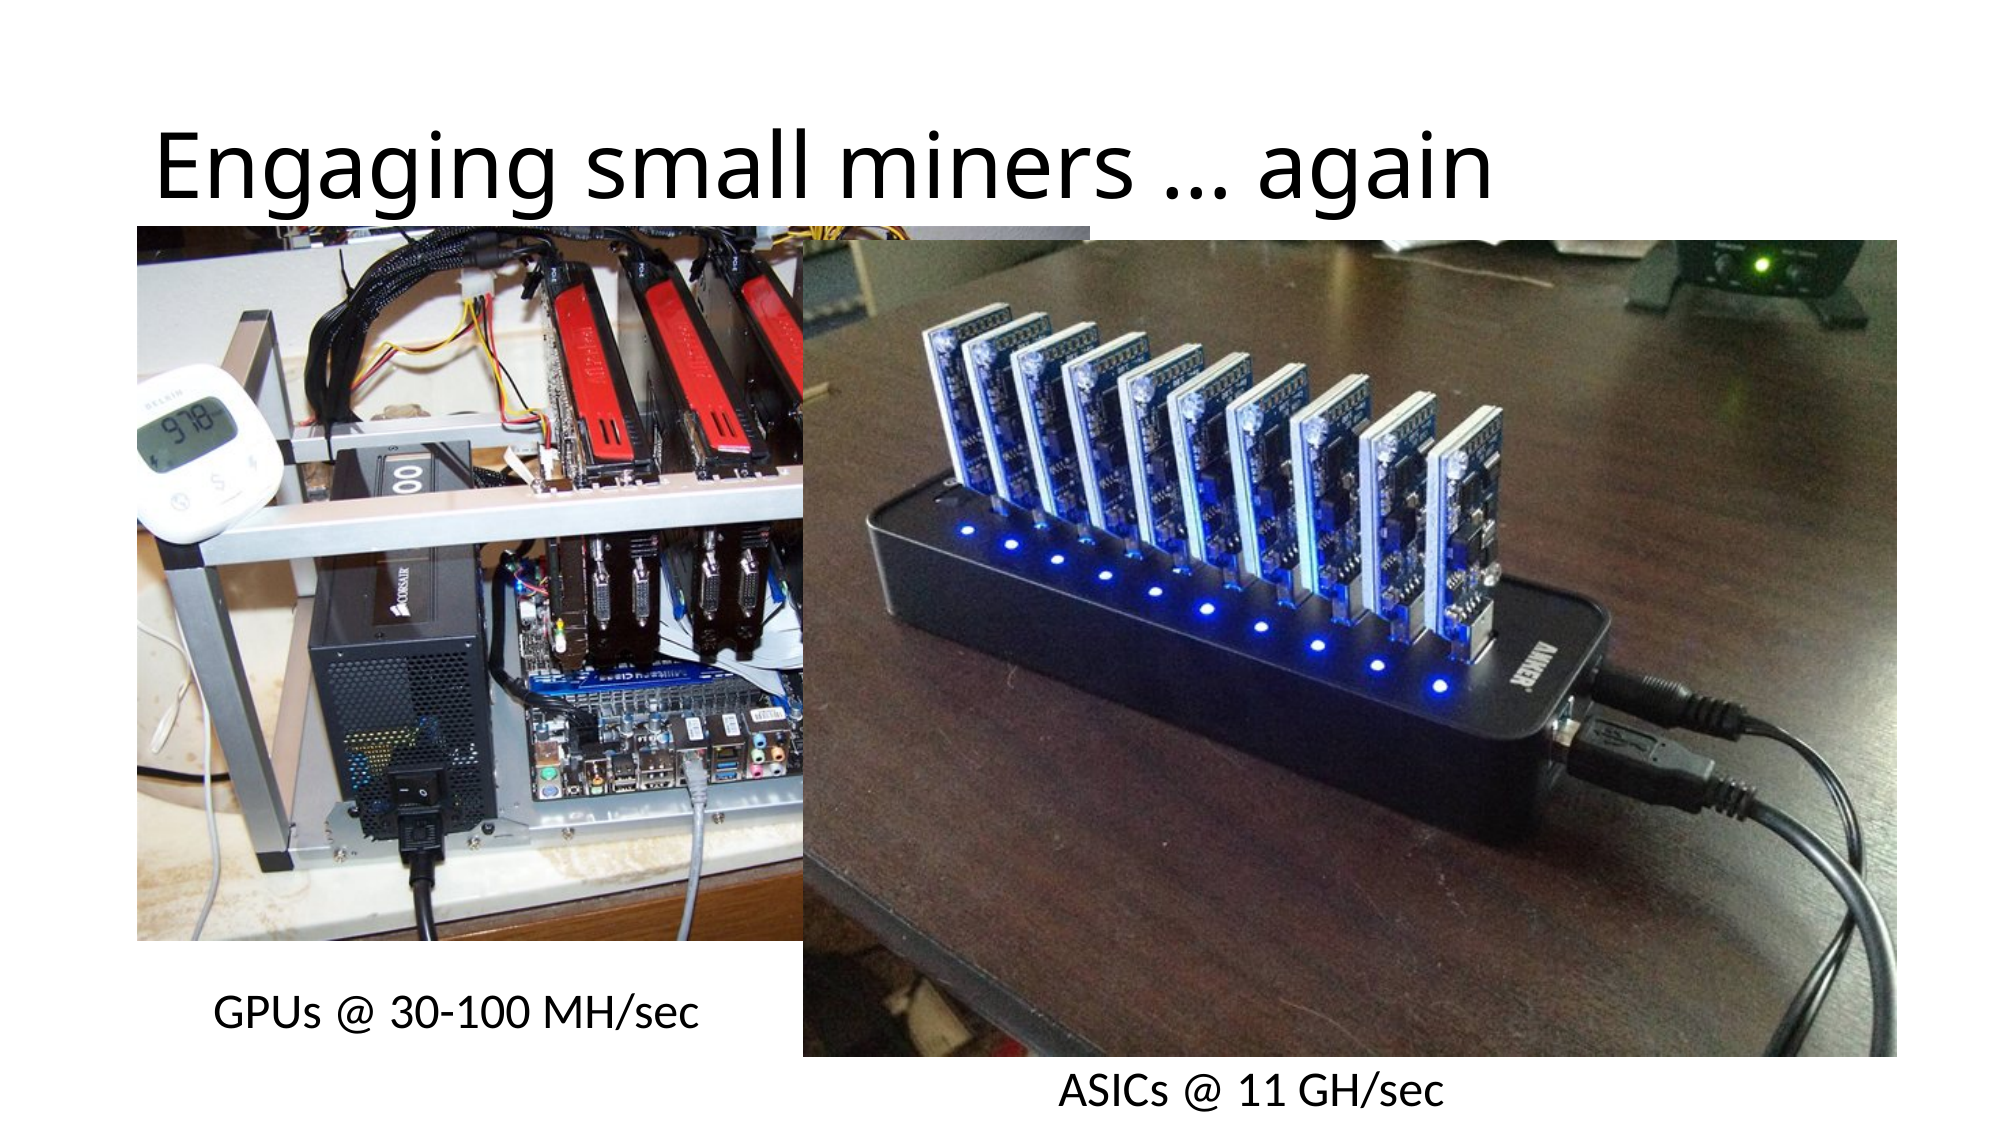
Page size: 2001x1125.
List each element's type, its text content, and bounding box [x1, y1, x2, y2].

picture [803, 240, 1897, 1057]
text_box ASICs @ 11 GH/sec [1043, 1057, 1558, 1124]
text_box GPUs @ 30-100 MH/sec [198, 970, 752, 1046]
title Engaging small miners … again [137, 59, 1863, 240]
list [137, 226, 1090, 941]
